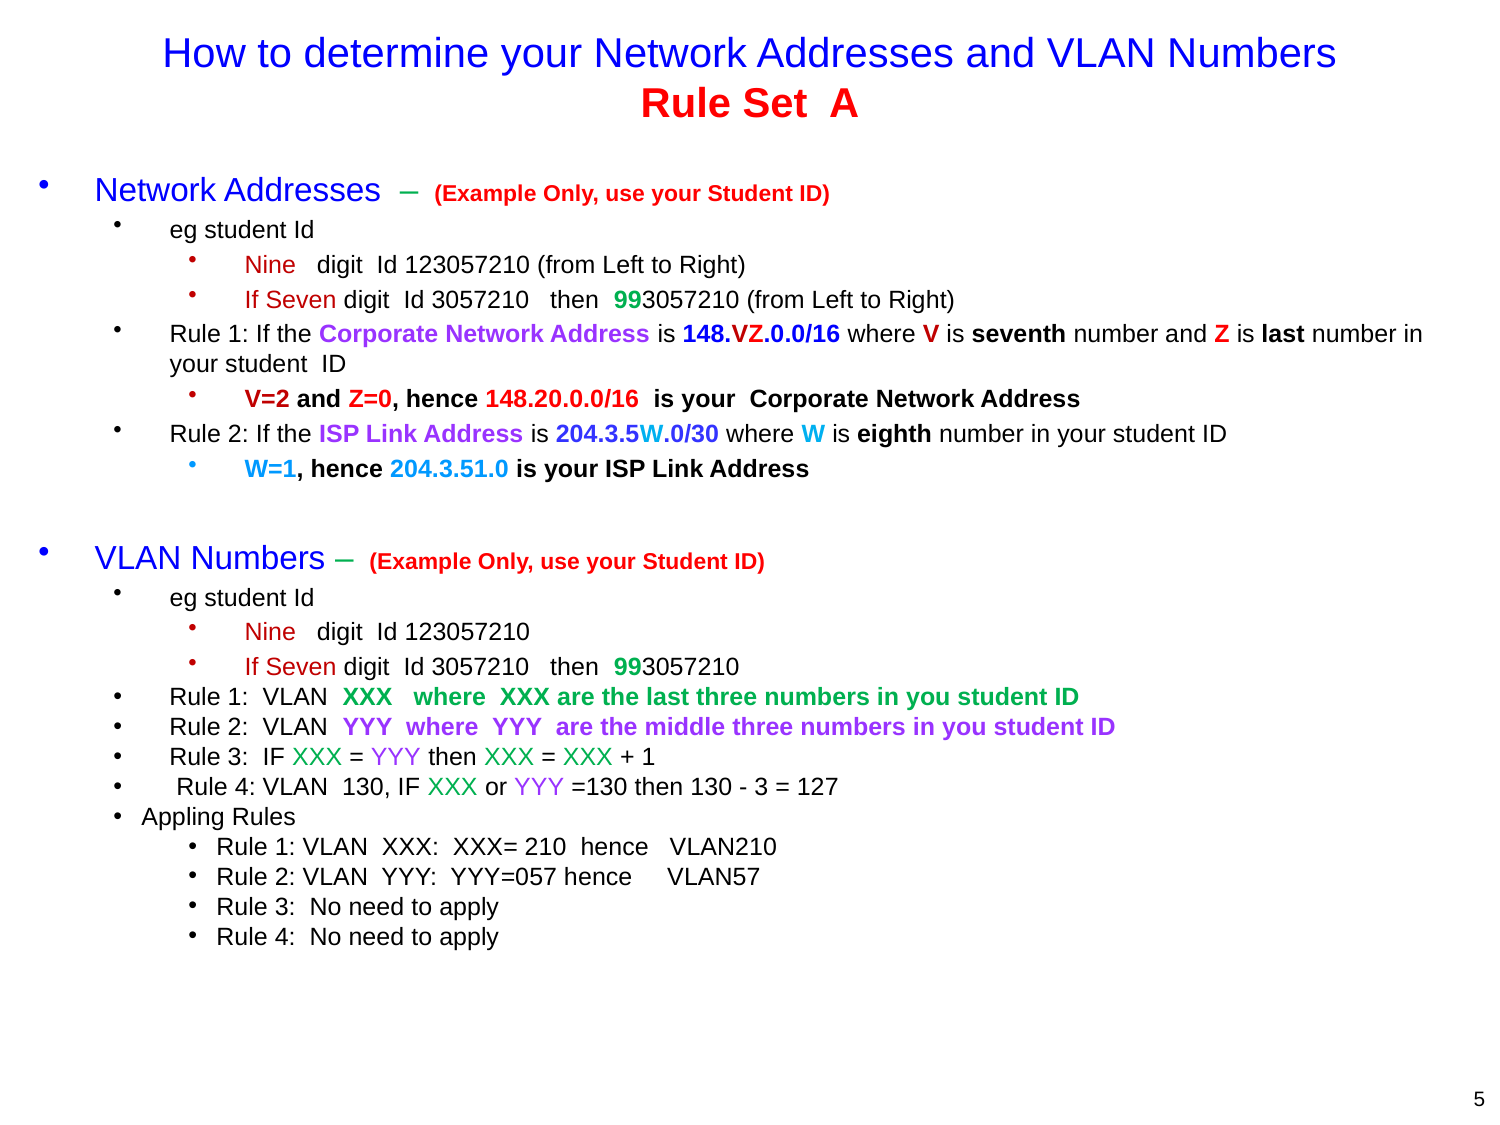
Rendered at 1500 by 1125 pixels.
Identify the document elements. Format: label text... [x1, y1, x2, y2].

text_box Network Addresses – (Example Only, use your Student ID) eg student Id Nine digit Id 123057210 (from Left to Right) If Seven digit Id 3057210 then 993057210 (from Left to Right) Rule 1: If the Corporate Network Address is 148.VZ.0.0/16 where V is seventh number and Z is last number in your student ID V=2 and Z=0, hence 148.20.0.0/16 is your Corporate Network Address Rule 2: If the ISP Link Address is 204.3.5W.0/30 where W is eighth number in your student ID W=1, hence 204.3.51.0 is your ISP Link Address VLAN Numbers – (Example Only, use your Student ID) eg student Id Nine digit Id 123057210 If Seven digit Id 3057210 then 993057210 Rule 1: VLAN XXX where XXX are the last three numbers in you student ID Rule 2: VLAN YYY where YYY are the middle three numbers in you student ID Rule 3: IF XXX = YYY then XXX = XXX + 1 Rule 4: VLAN 130, IF XXX or YYY =130 then 130 - 3 = 127 Appling Rules Rule 1: VLAN XXX: XXX= 210 hence VLAN210 Rule 2: VLAN YYY: YYY=057 hence VLAN57 Rule 3: No need to apply Rule 4: No need to apply [23, 160, 1477, 988]
text_box How to determine your Network Addresses and VLAN Numbers Rule Set A [74, 18, 1425, 138]
slide_number 5 [1445, 1077, 1500, 1125]
